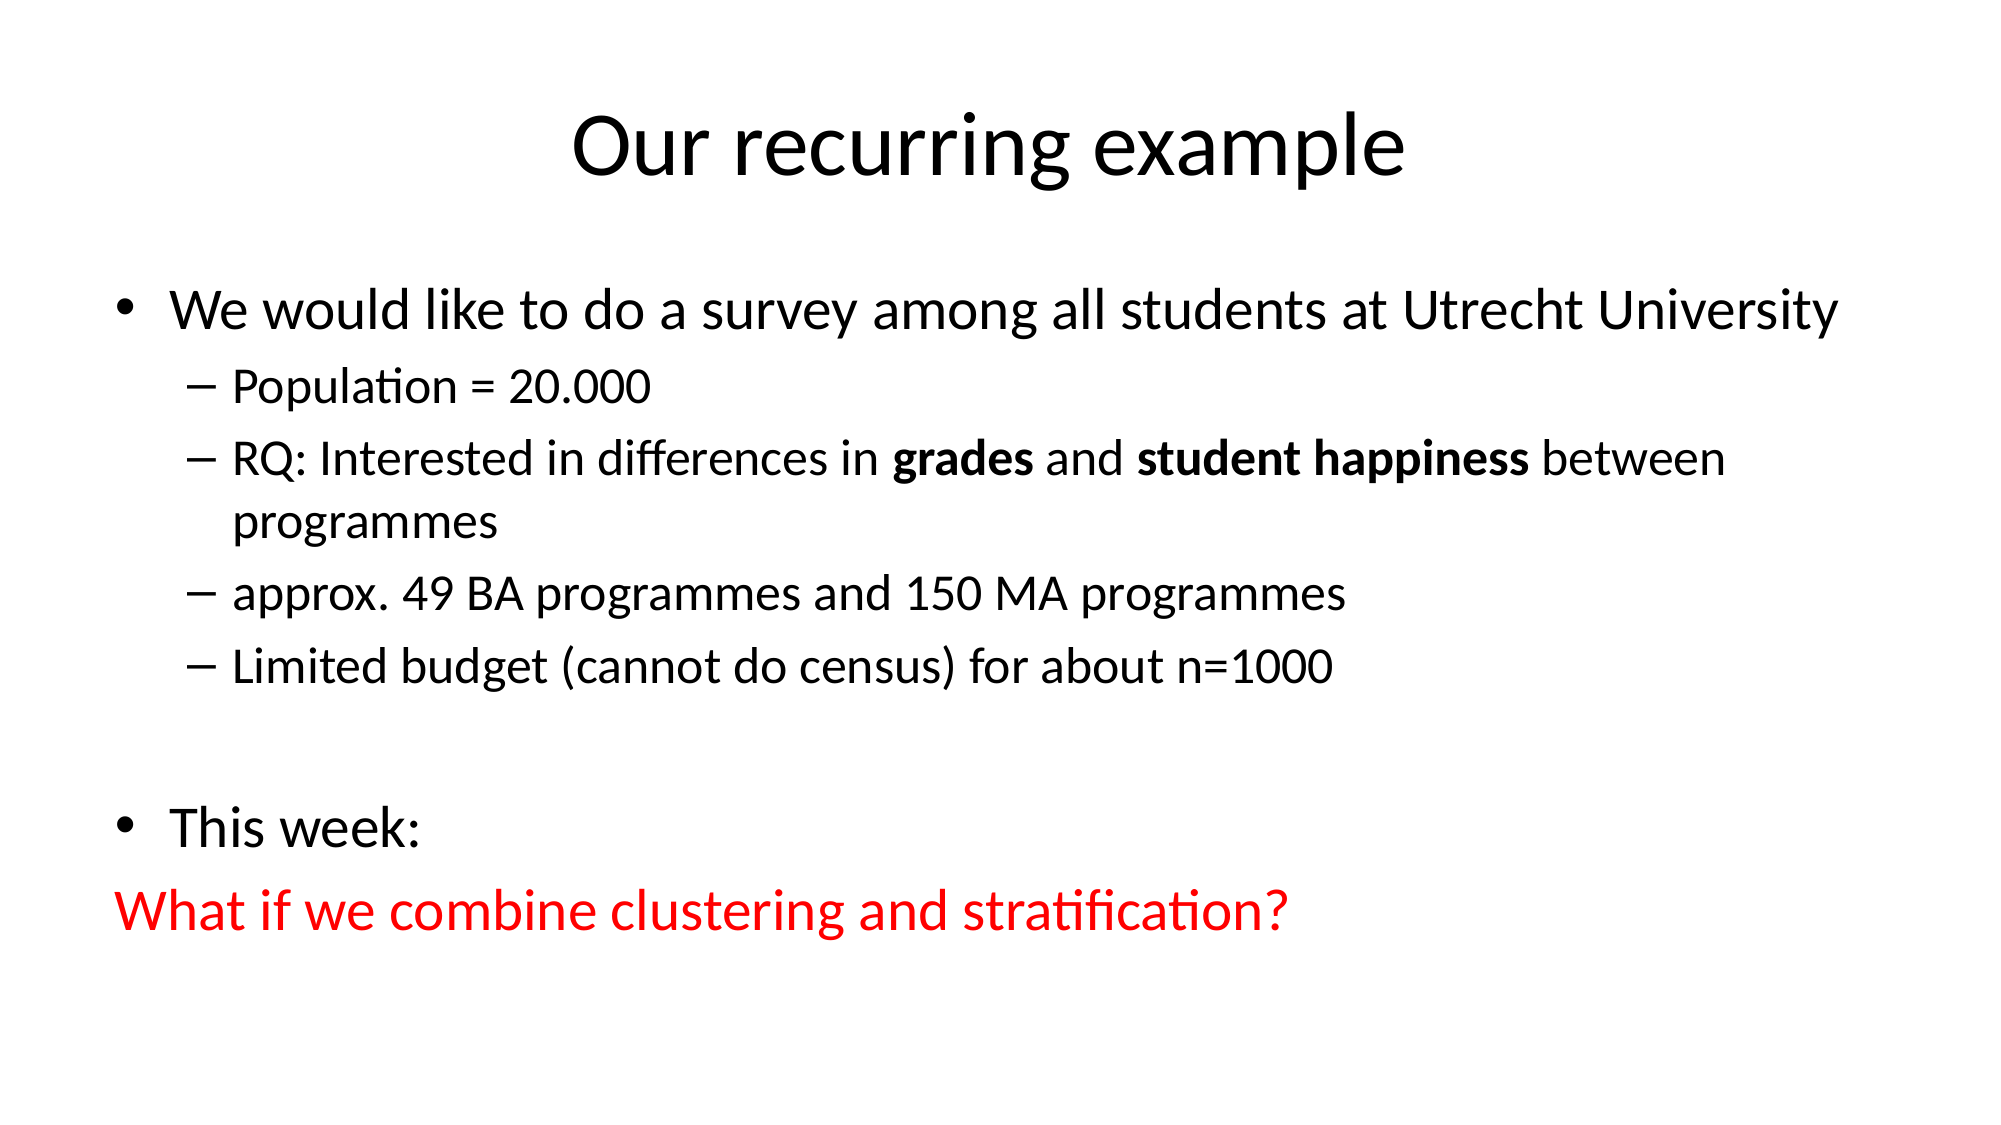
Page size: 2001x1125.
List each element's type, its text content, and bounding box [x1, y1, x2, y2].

list We would like to do a survey among all students at Utrecht University Population = 20.000 RQ: Interested in differences in grades and student happiness between programmes approx. 49 BA programmes and 150 MA programmes Limited budget (cannot do census) for about n=1000 This week: What if we combine clustering and stratification? [99, 262, 1900, 1005]
title Our recurring example [99, 45, 1900, 233]
